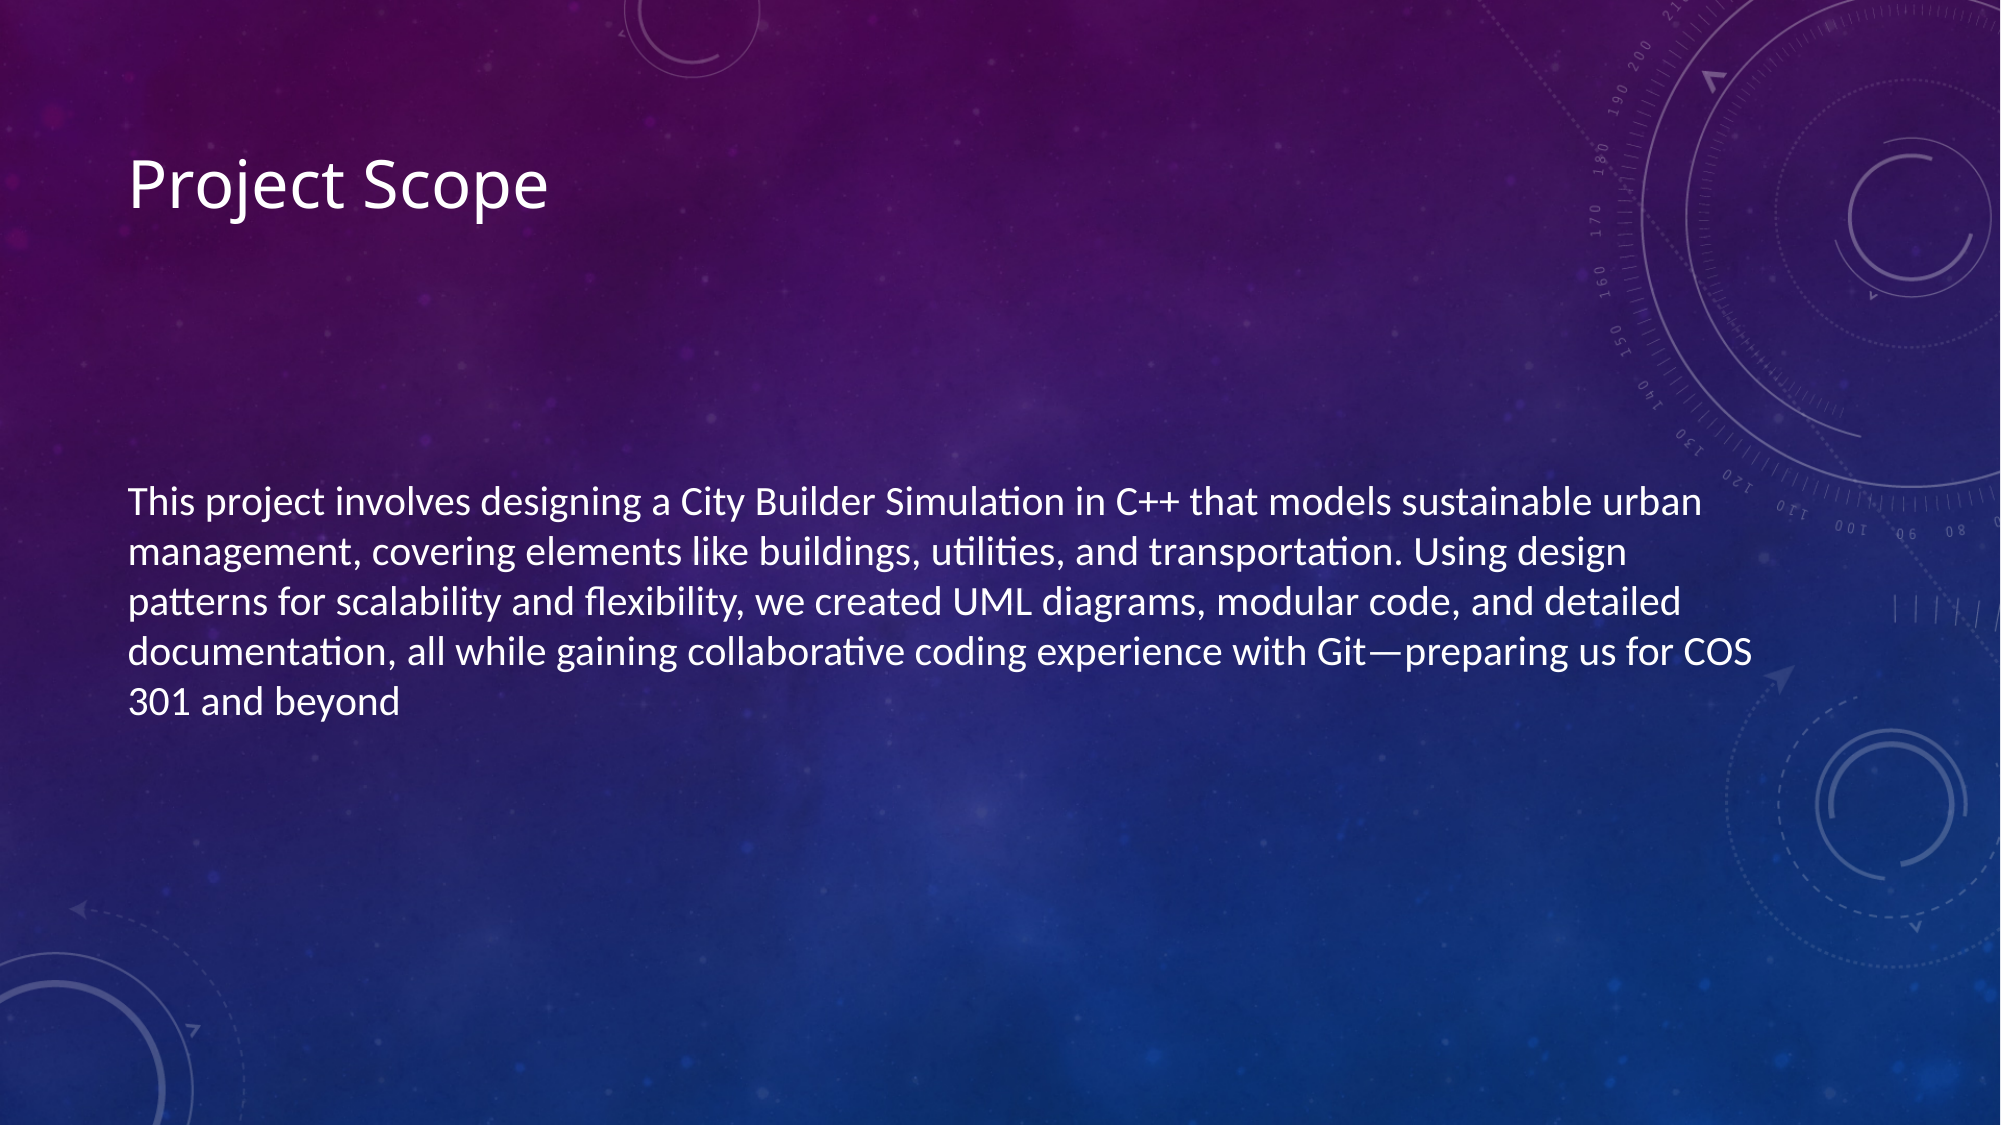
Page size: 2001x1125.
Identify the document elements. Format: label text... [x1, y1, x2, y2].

list This project involves designing a City Builder Simulation in C++ that models sustainable urban management, covering elements like buildings, utilities, and transportation. Using design patterns for scalability and flexibility, we created UML diagrams, modular code, and detailed documentation, all while gaining collaborative coding experience with Git—preparing us for COS 301 and beyond [112, 248, 1775, 950]
title Project Scope [112, 99, 1775, 248]
picture [0, 0, 2001, 1125]
